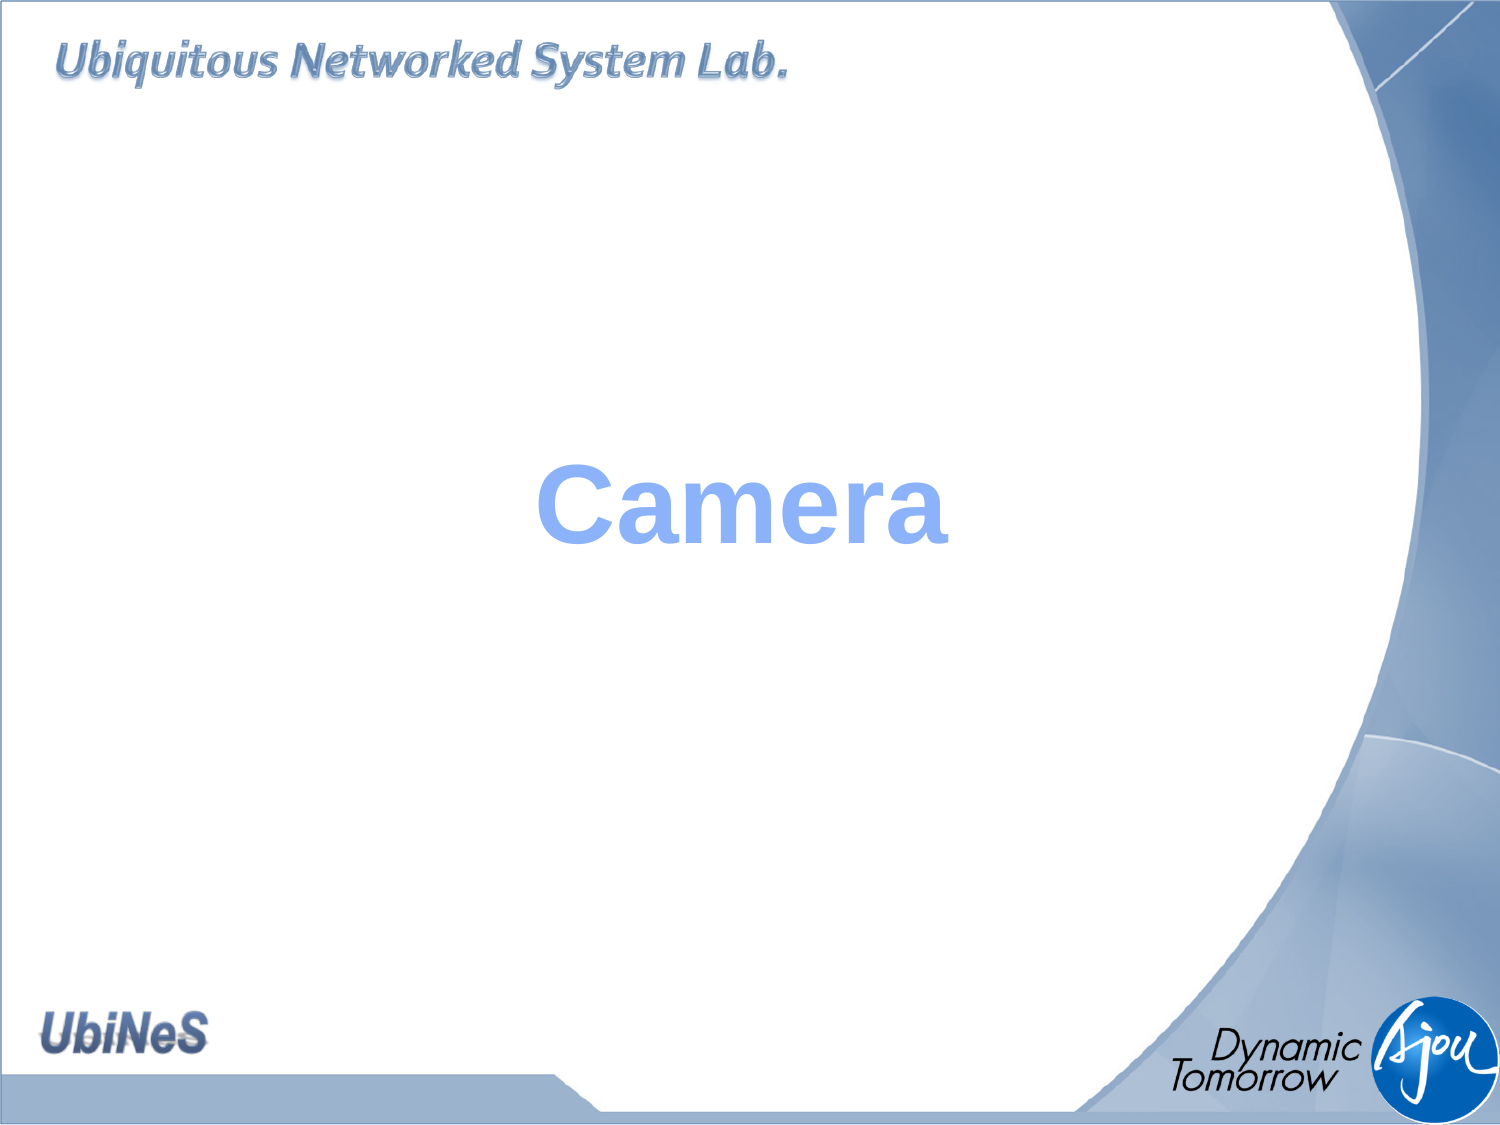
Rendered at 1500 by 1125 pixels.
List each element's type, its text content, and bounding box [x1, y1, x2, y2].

title Camera [0, 351, 1483, 646]
picture [35, 1007, 211, 1056]
picture [1167, 996, 1500, 1125]
